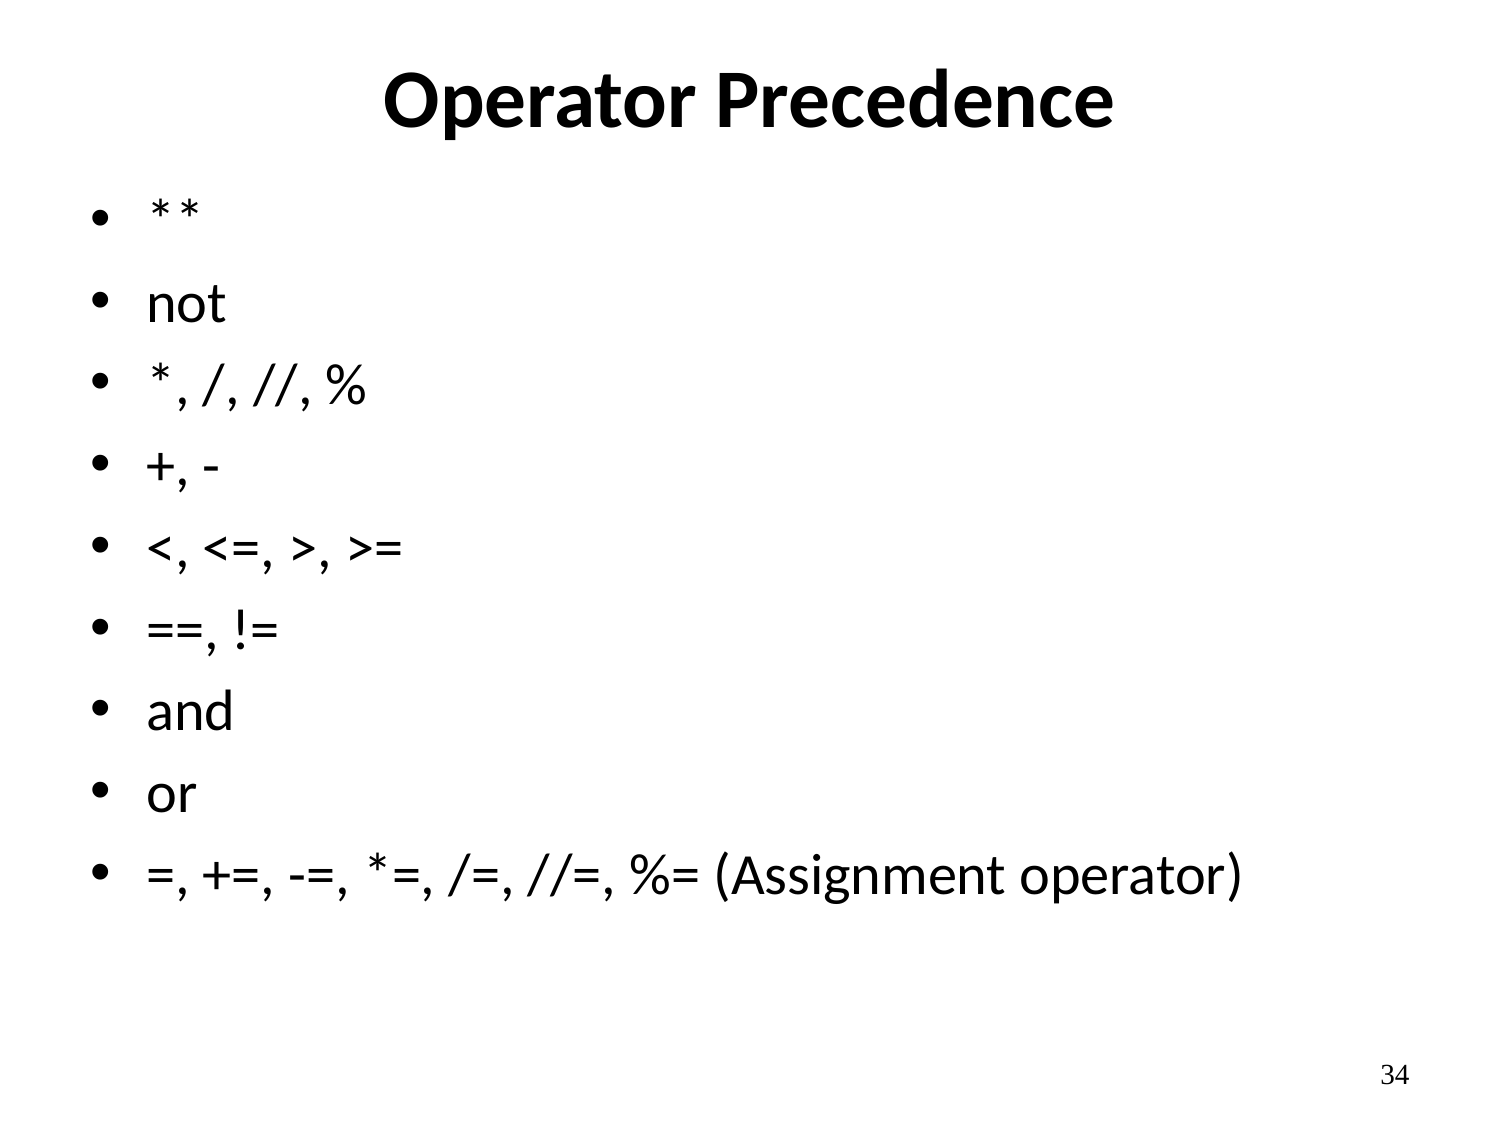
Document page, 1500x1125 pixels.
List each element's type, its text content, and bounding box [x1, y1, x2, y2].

slide_number 34 [1074, 1042, 1425, 1103]
list ** not *, /, //, % +, - <, <=, >, >= ==, != and or =, +=, -=, *=, /=, //=, %= (Assignment operator) [75, 174, 1463, 1038]
title Operator Precedence [112, 1, 1388, 174]
